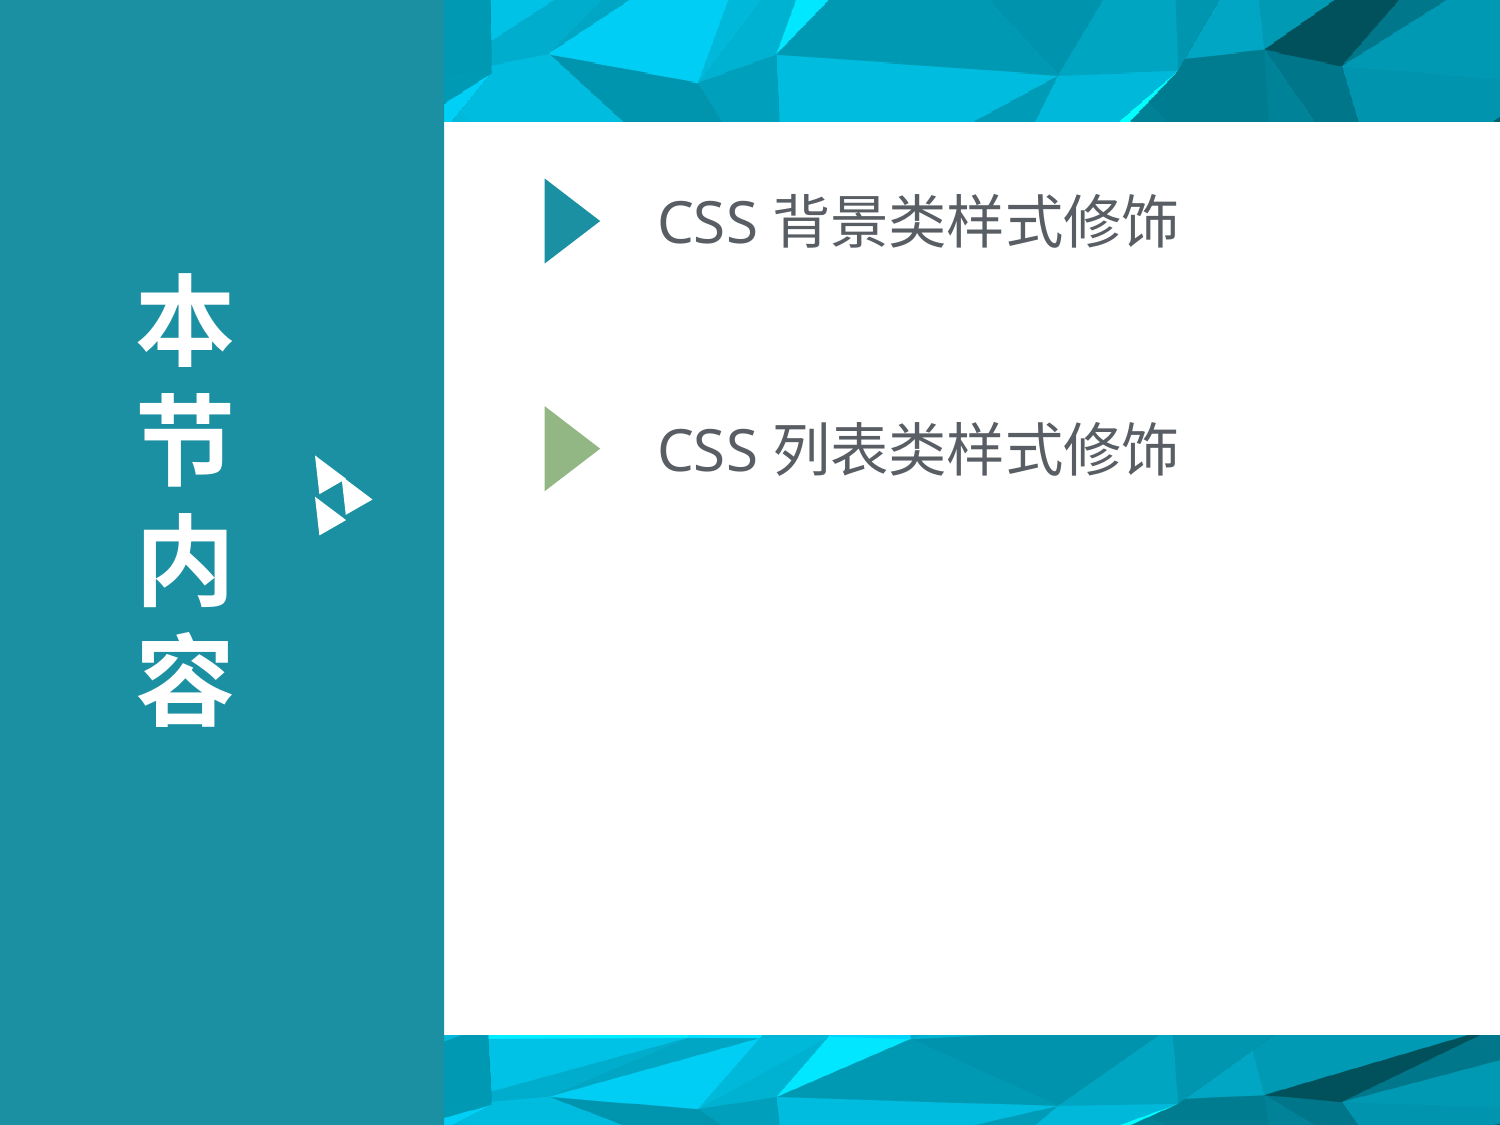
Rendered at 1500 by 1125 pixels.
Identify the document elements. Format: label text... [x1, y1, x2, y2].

picture [445, 0, 1500, 122]
text_box CSS背景类样式修饰 [642, 178, 1369, 263]
text_box [0, 0, 445, 1125]
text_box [308, 453, 366, 531]
text_box [543, 403, 602, 494]
picture [445, 1035, 1500, 1125]
text_box [543, 176, 602, 266]
text_box CSS列表类样式修饰 [642, 405, 1254, 491]
text_box 本节内容 [120, 251, 317, 746]
